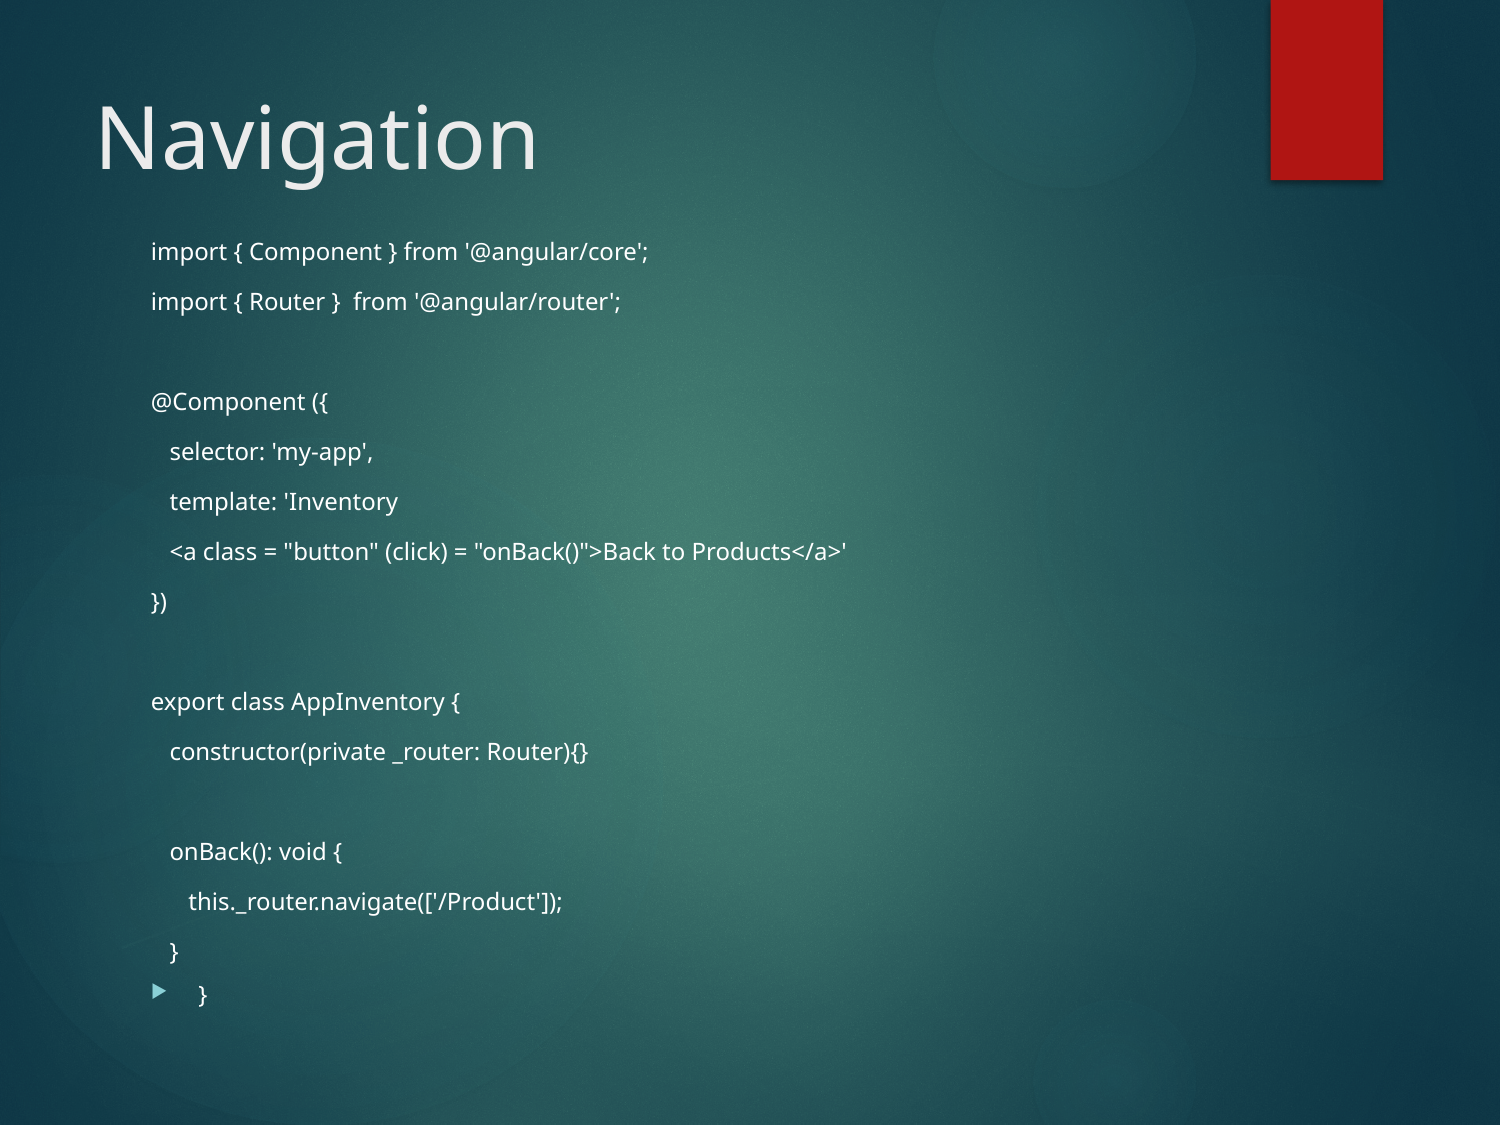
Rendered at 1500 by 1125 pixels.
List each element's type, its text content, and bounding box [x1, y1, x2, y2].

list import { Component } from '@angular/core'; import { Router } from '@angular/router'; @Component ({ selector: 'my-app', template: 'Inventory <a class = "button" (click) = "onBack()">Back to Products</a>' }) export class AppInventory { constructor(private _router: Router){} onBack(): void { this._router.navigate(['/Product']); } } [135, 229, 1237, 1025]
title Navigation [79, 74, 1237, 304]
